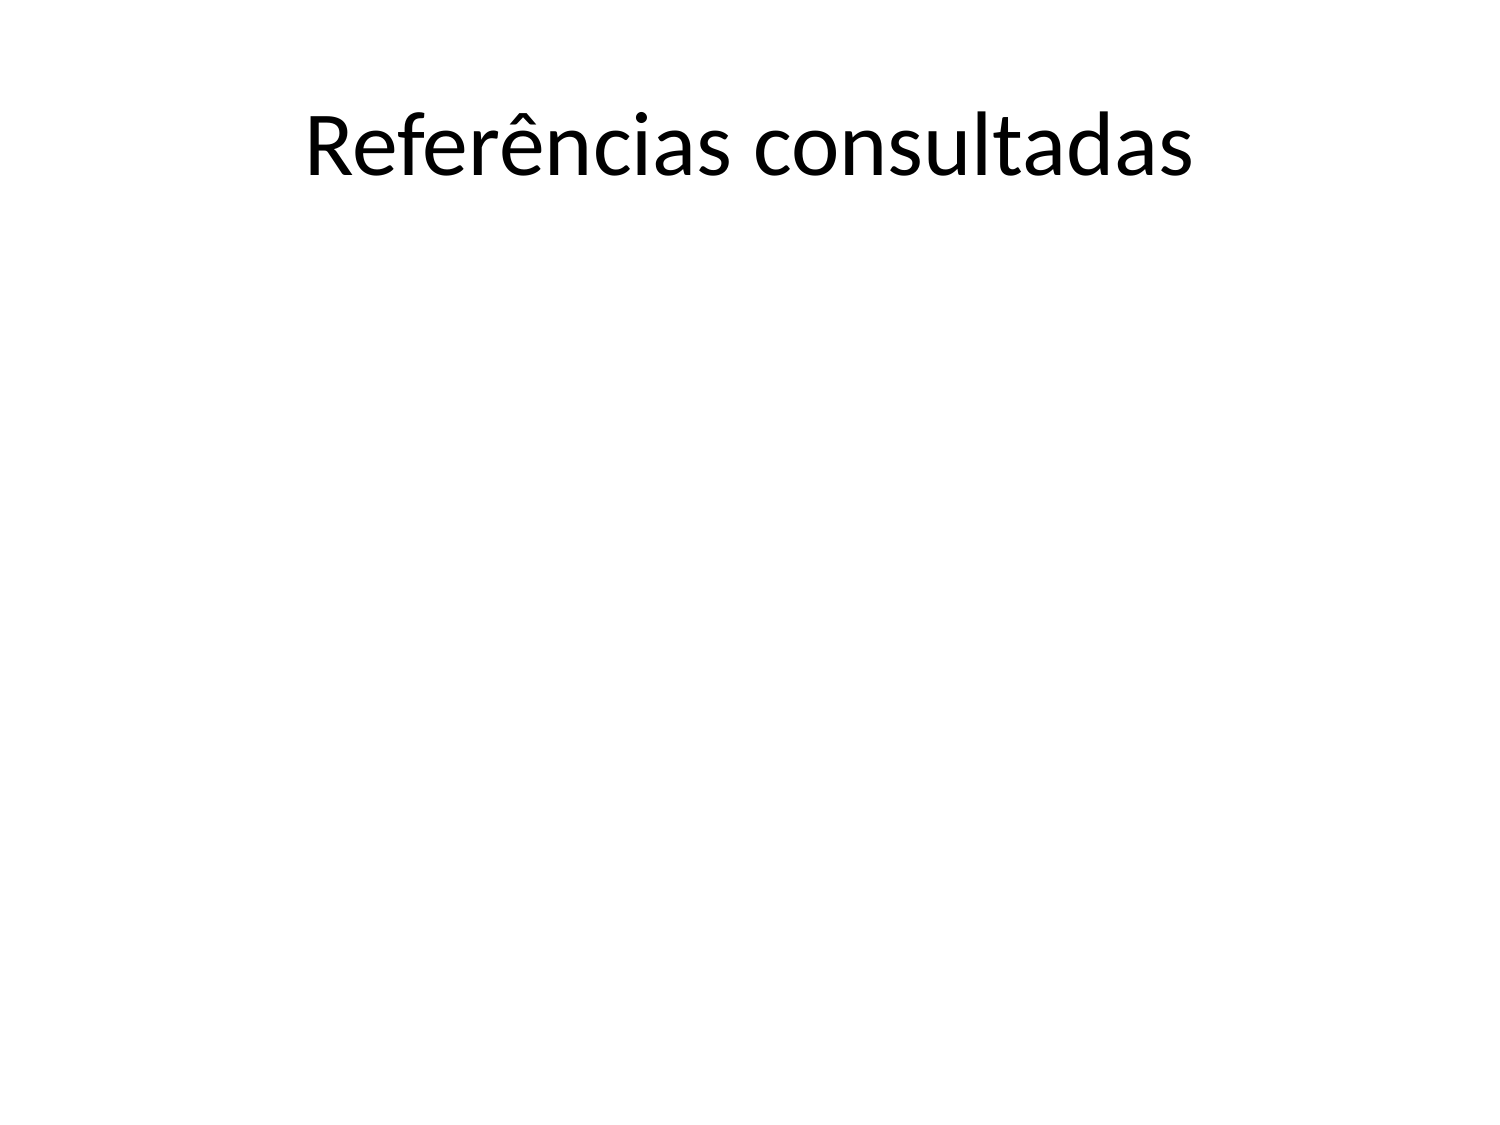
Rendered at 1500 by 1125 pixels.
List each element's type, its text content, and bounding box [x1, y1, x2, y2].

title Referências consultadas [75, 45, 1425, 233]
